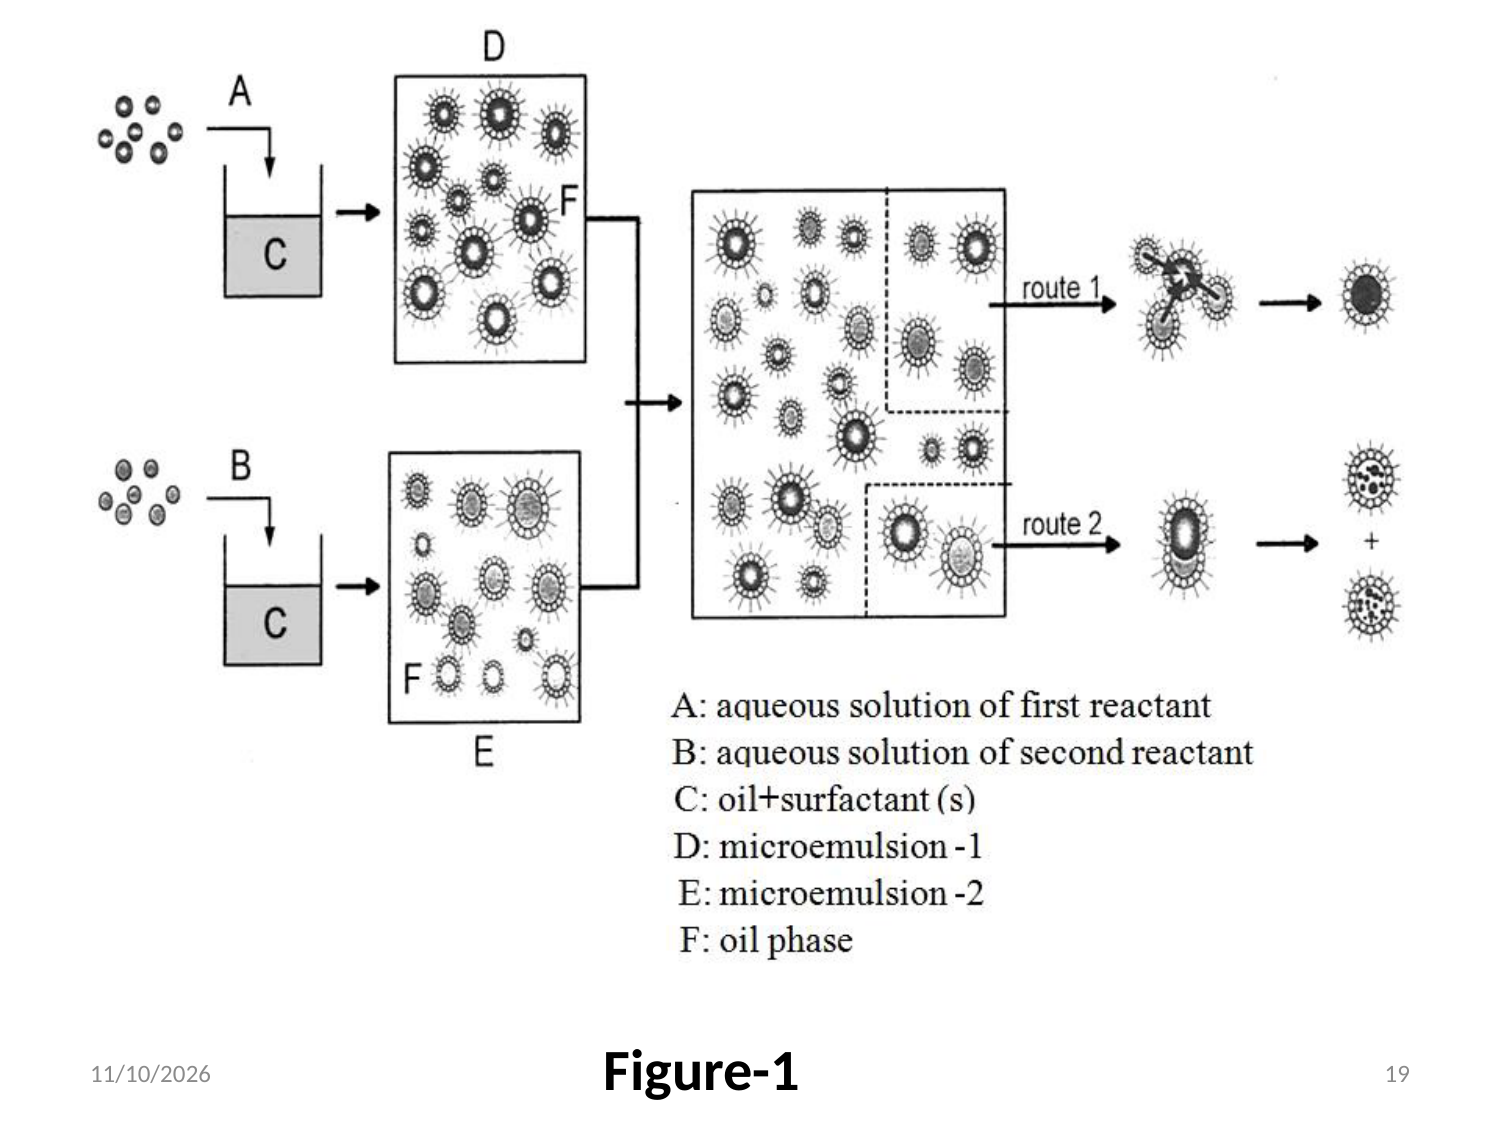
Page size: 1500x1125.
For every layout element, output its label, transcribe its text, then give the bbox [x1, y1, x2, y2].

text_box Figure-1 [589, 1025, 816, 1110]
picture [91, 24, 1409, 971]
slide_number 16-Nov-18 [75, 1042, 425, 1103]
slide_number 19 [1074, 1042, 1425, 1103]
